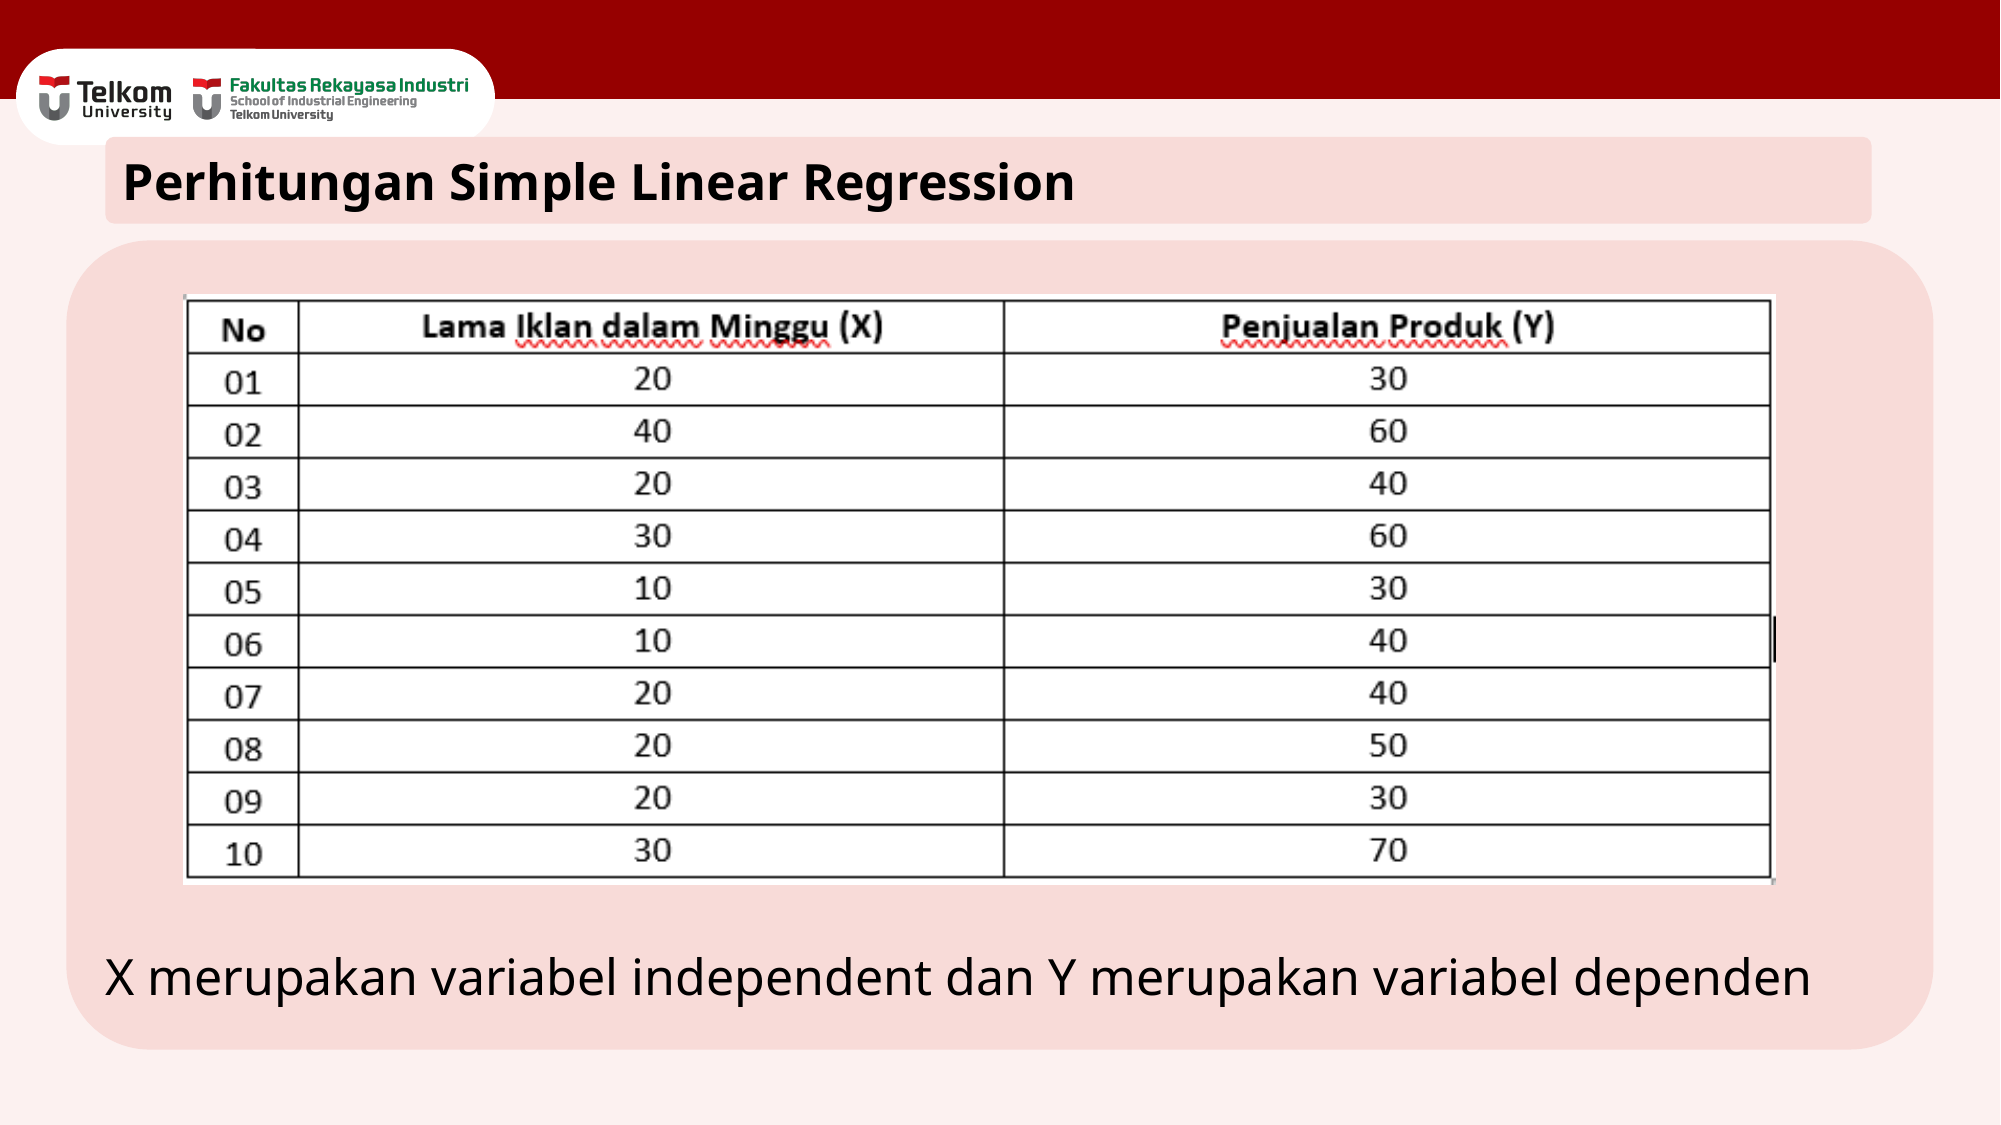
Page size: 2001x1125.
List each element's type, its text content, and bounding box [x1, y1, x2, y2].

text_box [15, 48, 496, 146]
picture [182, 293, 1776, 886]
text_box Perhitungan Simple Linear Regression [103, 135, 1874, 226]
text_box X merupakan variabel independent dan Y merupakan variabel dependen [64, 238, 1936, 1052]
text_box [0, 0, 2000, 99]
